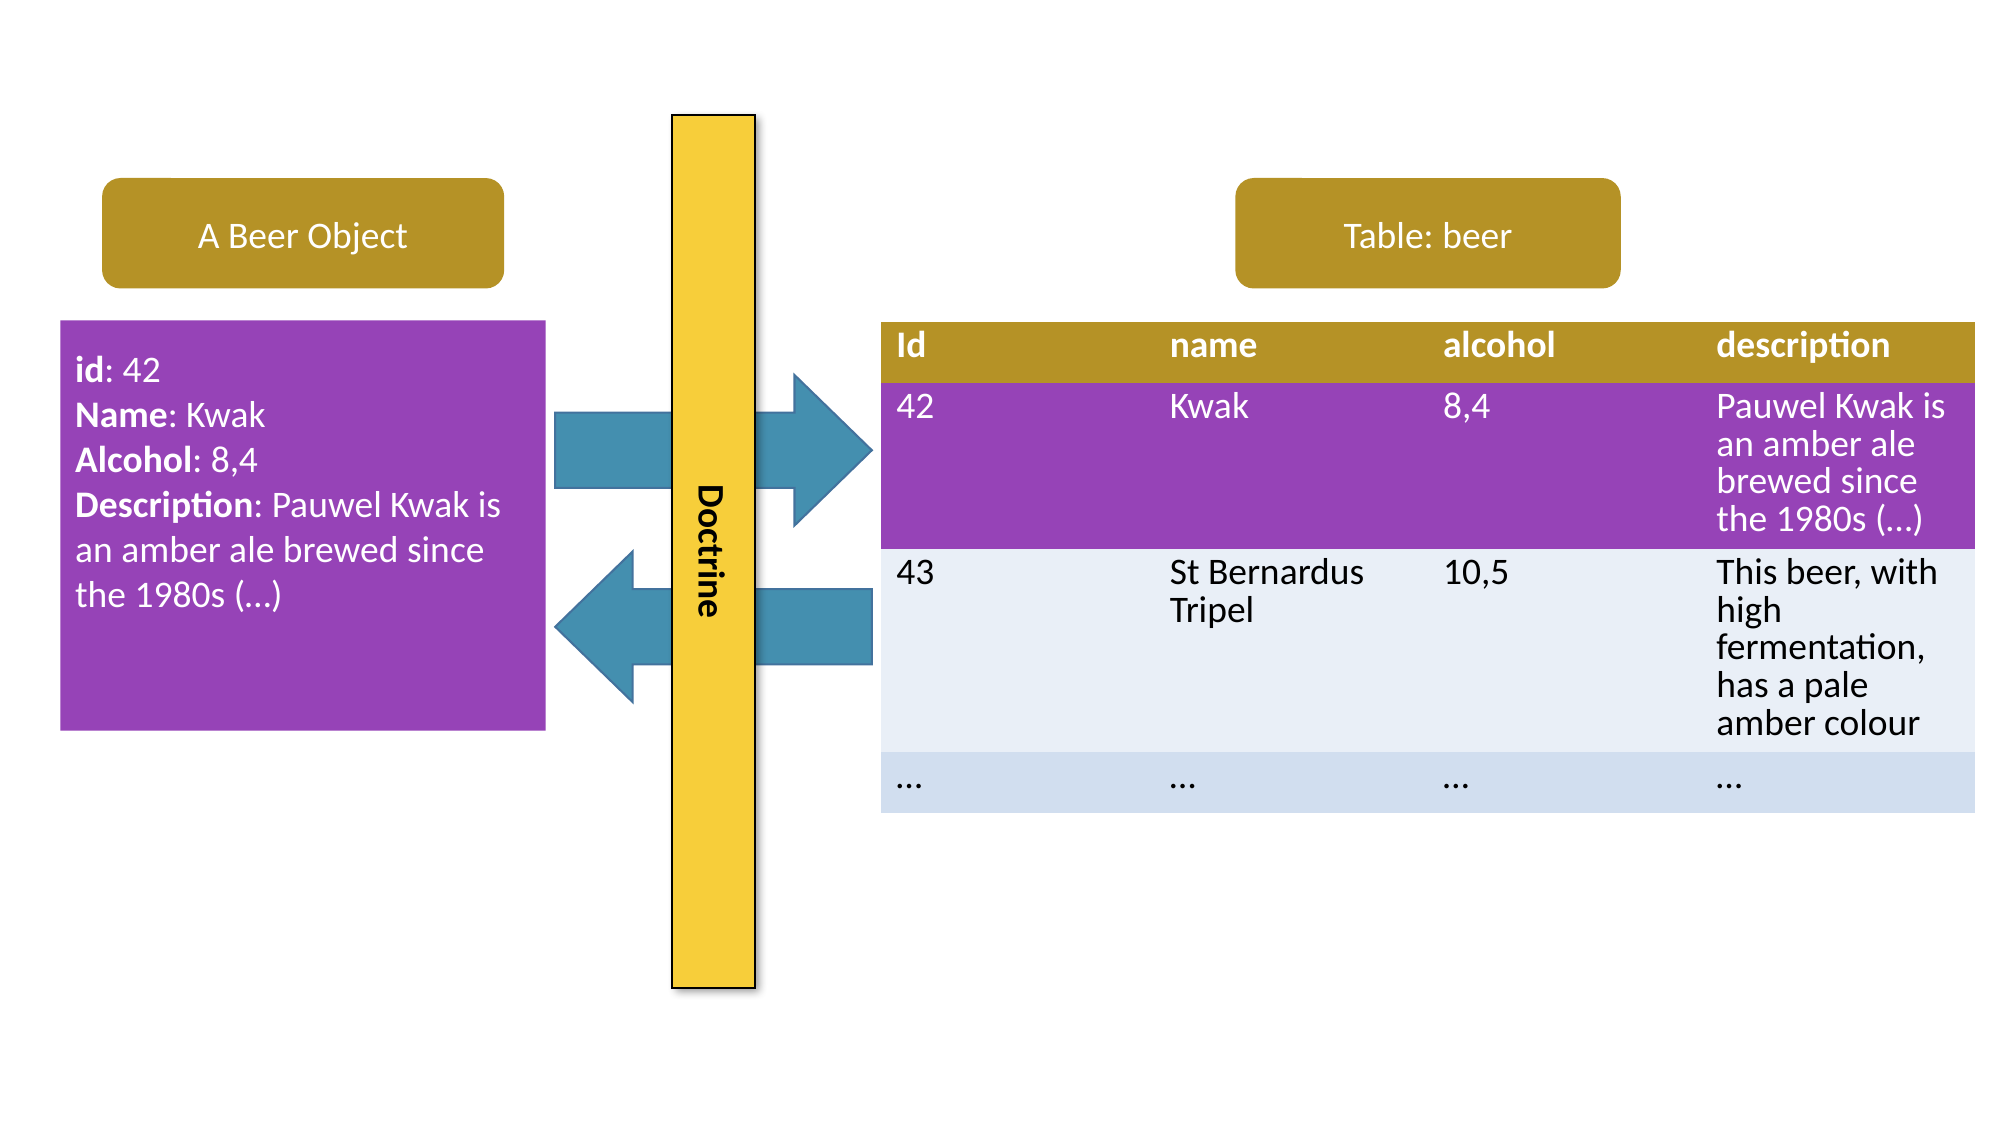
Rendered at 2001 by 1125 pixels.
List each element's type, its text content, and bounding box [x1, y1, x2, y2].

table_cell Pauwel Kwak is an amber ale brewed since the 1980s (…) [1702, 383, 1975, 549]
text_box [553, 549, 670, 705]
text_box [765, 588, 873, 666]
table_cell 10,5 [1428, 549, 1702, 752]
table_cell … [881, 752, 1155, 813]
table_header name [1155, 322, 1428, 383]
text_box A Beer Object [101, 176, 506, 290]
table_header description [1702, 322, 1975, 383]
text_box [765, 372, 874, 528]
text_box Table: beer [1234, 176, 1622, 290]
text_box [554, 411, 670, 489]
table_header Id [881, 322, 1155, 383]
table_cell 8,4 [1428, 383, 1702, 549]
table_cell This beer, with high fermentation, has a pale amber colour [1702, 549, 1975, 752]
table_cell … [1155, 752, 1428, 813]
table_cell 42 [881, 383, 1155, 549]
table_cell 43 [881, 549, 1155, 752]
table_cell … [1702, 752, 1975, 813]
table_cell … [1428, 752, 1702, 813]
table_header alcohol [1428, 322, 1702, 383]
text_box Doctrine [671, 114, 756, 989]
table_cell St Bernardus Tripel [1155, 549, 1428, 752]
text_box id: 42 Name: Kwak Alcohol: 8,4 Description: Pauwel Kwak is an amber ale brewed since the 1980s (…) [59, 319, 547, 732]
table_cell Kwak [1155, 383, 1428, 549]
